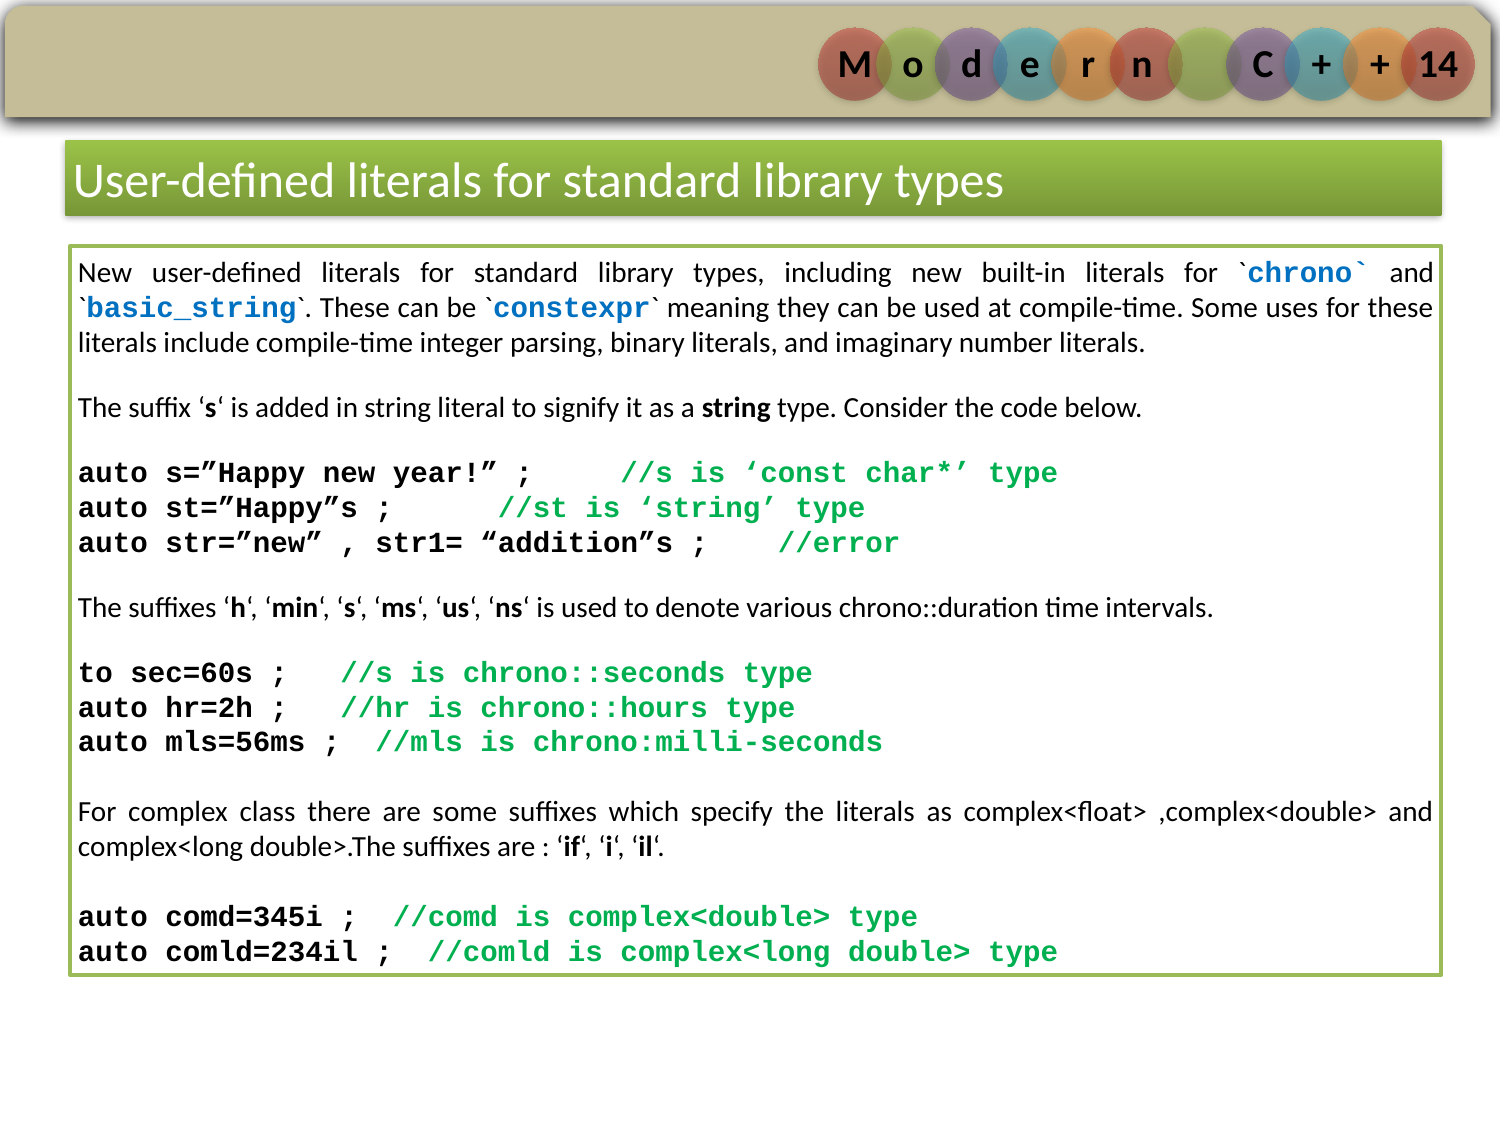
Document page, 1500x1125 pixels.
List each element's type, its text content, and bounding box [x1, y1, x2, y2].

text_box User-defined literals for standard library types [65, 140, 1442, 216]
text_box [4, 5, 1491, 118]
text_box New user-defined literals for standard library types, including new built-in literals for `chrono` and `basic_string`. These can be `constexpr` meaning they can be used at compile-time. Some uses for these literals include compile-time integer parsing, binary literals, and imaginary number literals. The suffix ‘s‘ is added in string literal to signify it as a string type. Consider the code below. auto s=”Happy new year!” ; //s is ‘const char*’ type auto st=”Happy”s ; //st is ‘string’ type auto str=”new” , str1= “addition”s ; //error The suffixes ‘h‘, ‘min‘, ‘s‘, ‘ms‘, ‘us‘, ‘ns‘ is used to denote various chrono::duration time intervals. to sec=60s ; //s is chrono::seconds type auto hr=2h ; //hr is chrono::hours type auto mls=56ms ; //mls is chrono:milli-seconds For complex class there are some suffixes which specify the literals as complex<float> ,complex<double> and complex<long double>.The suffixes are : ‘if‘, ‘i‘, ‘il‘. auto comd=345i ; //comd is complex<double> type auto comld=234il ; //comld is complex<long double> type [70, 246, 1442, 975]
